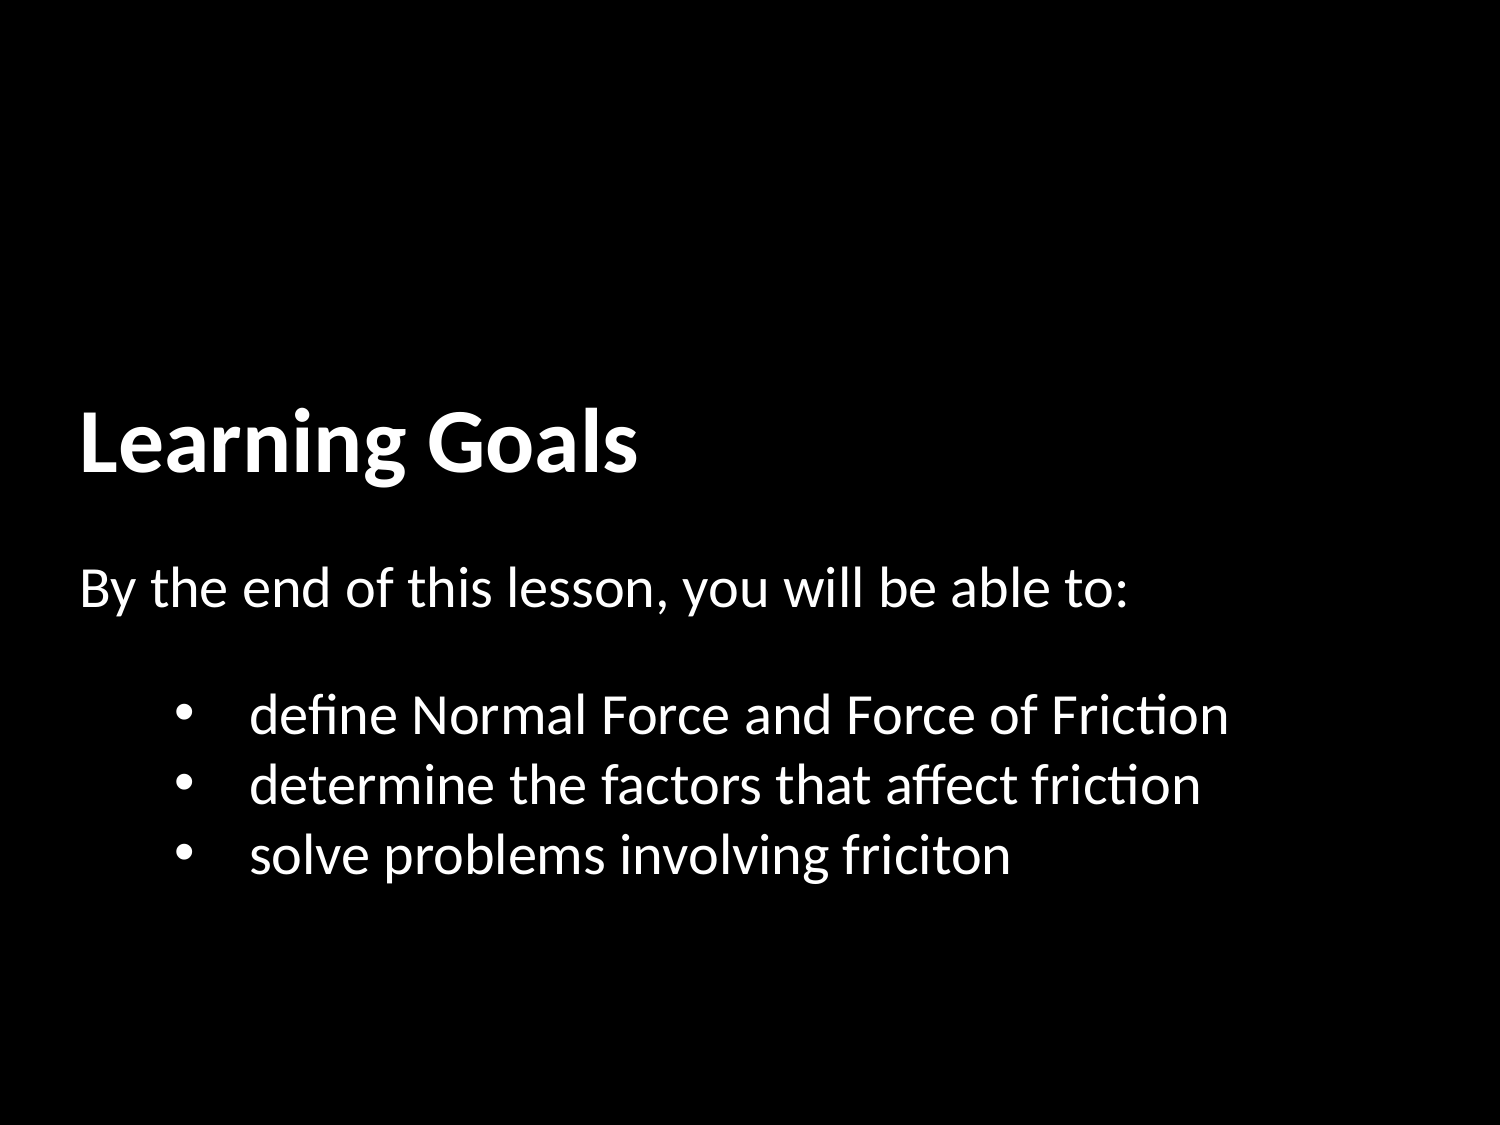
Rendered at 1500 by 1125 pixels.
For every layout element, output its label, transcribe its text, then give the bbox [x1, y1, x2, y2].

text_box define Normal Force and Force of Friction determine the factors that affect friction solve problems involving friciton [159, 668, 1471, 894]
text_box Learning Goals [64, 373, 1176, 499]
text_box By the end of this lesson, you will be able to: [64, 541, 1176, 627]
